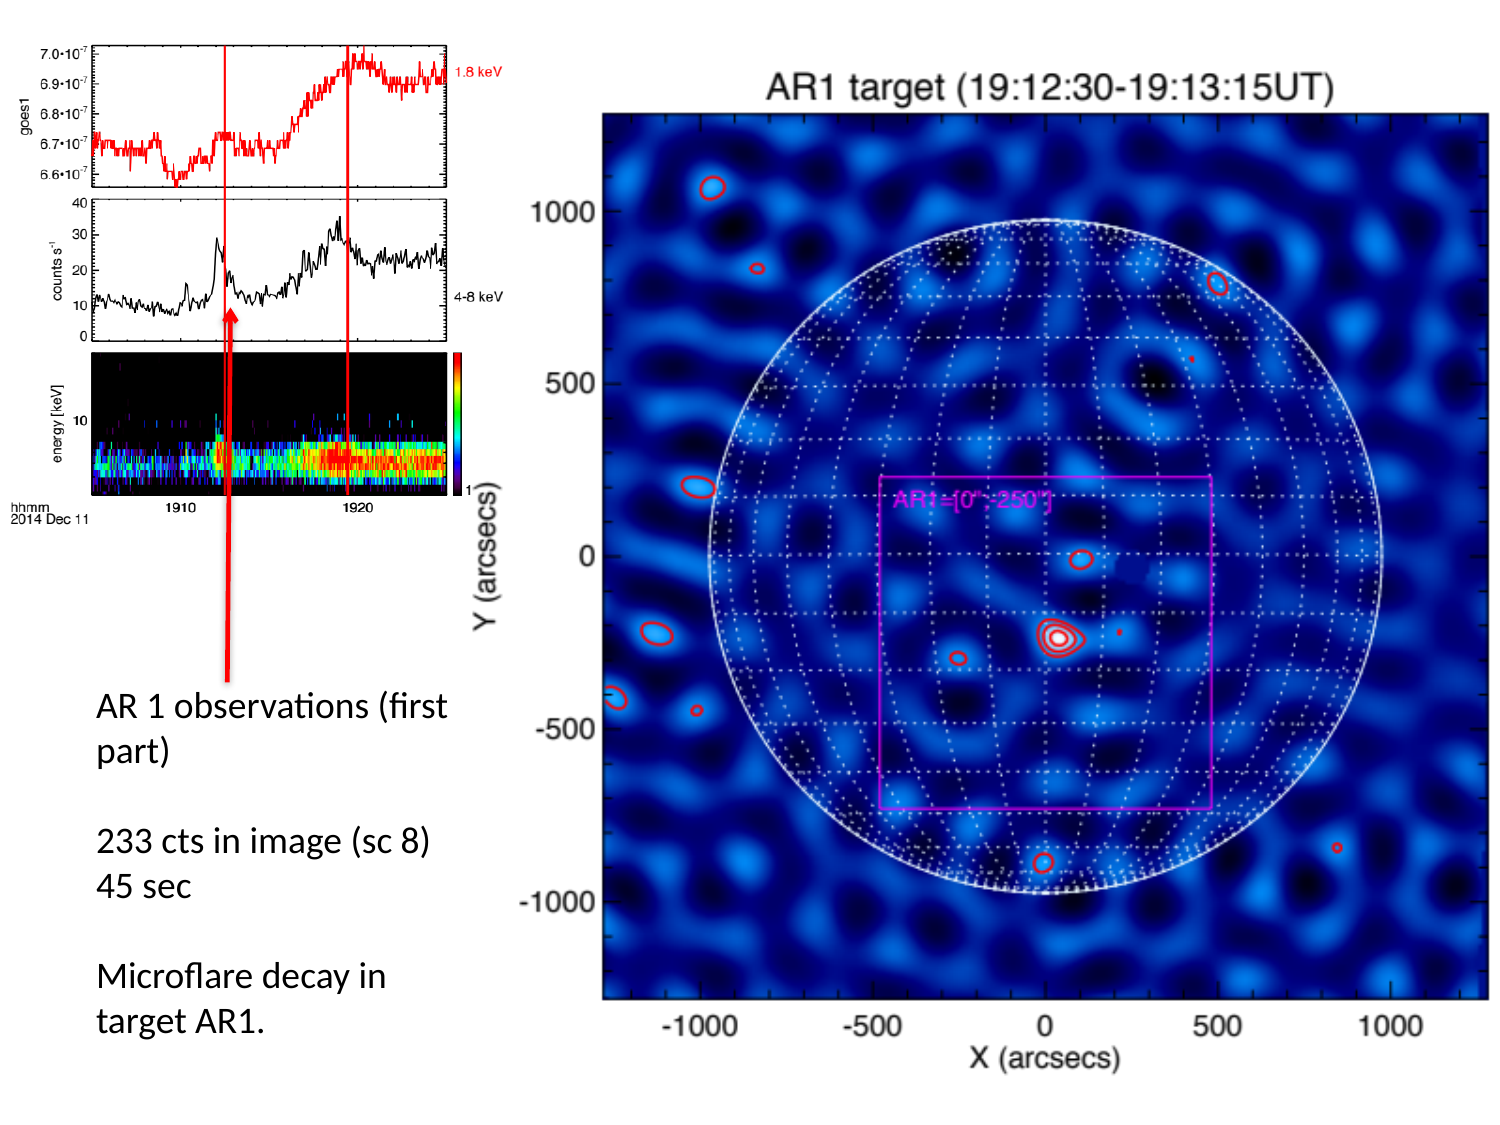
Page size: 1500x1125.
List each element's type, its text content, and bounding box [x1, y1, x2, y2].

picture [0, 15, 1500, 1099]
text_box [226, 307, 231, 683]
text_box AR 1 observations (first part) 233 cts in image (sc 8) 45 sec Microflare decay in target AR1. [81, 673, 443, 1094]
